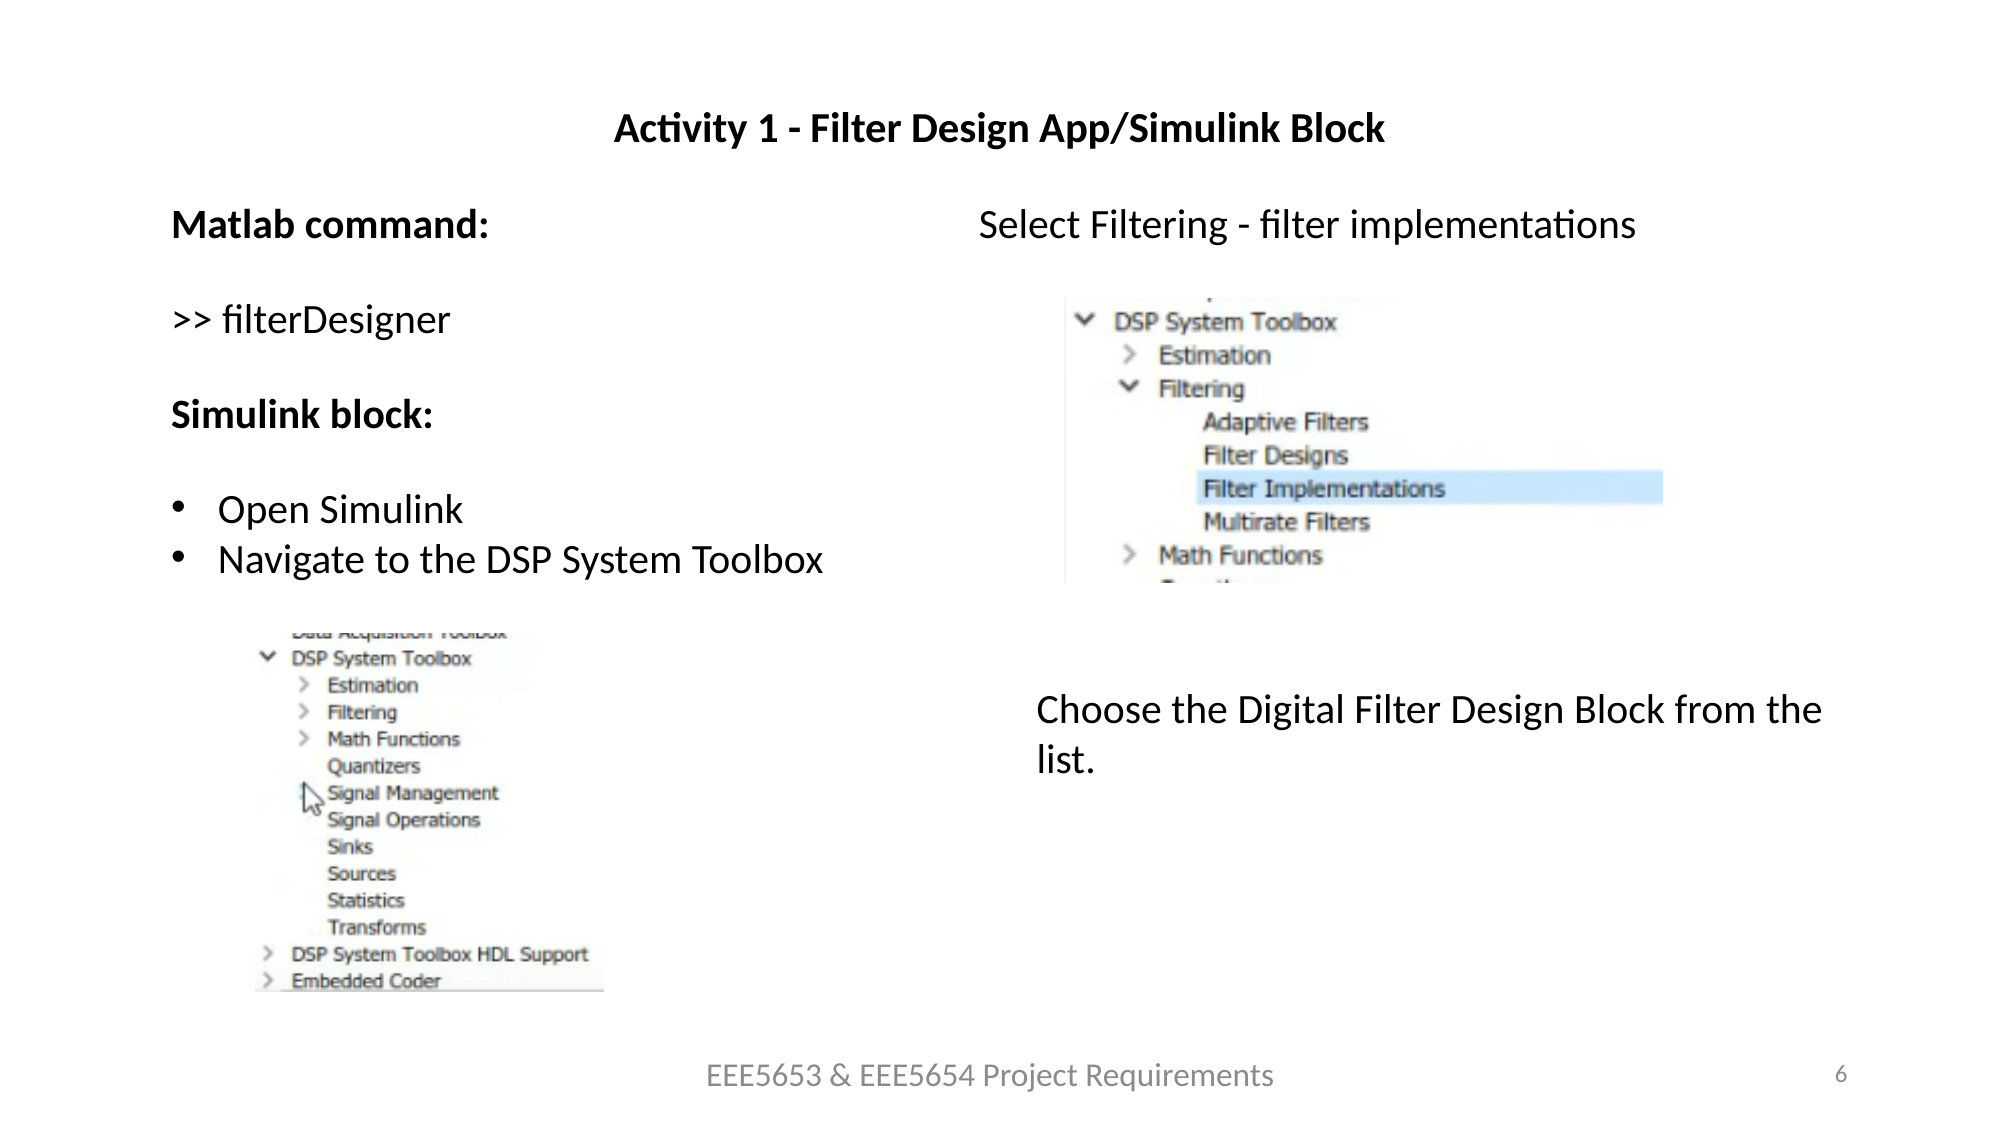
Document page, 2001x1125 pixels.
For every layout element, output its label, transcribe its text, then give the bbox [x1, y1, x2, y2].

text_box Choose the Digital Filter Design Block from the list. [1021, 674, 1885, 835]
text_box Matlab command: >> filterDesigner Simulink block: Open Simulink Navigate to the DSP System Toolbox [156, 189, 843, 589]
picture [255, 633, 604, 992]
picture [1064, 298, 1663, 583]
title Activity 1 - Filter Design App/Simulink Block [137, 56, 1863, 189]
text_box Select Filtering - filter implementations [964, 189, 1827, 299]
slide_number 6 [1412, 1042, 1863, 1103]
footer EEE5653 & EEE5654 Project Requirements [568, 1042, 1412, 1103]
